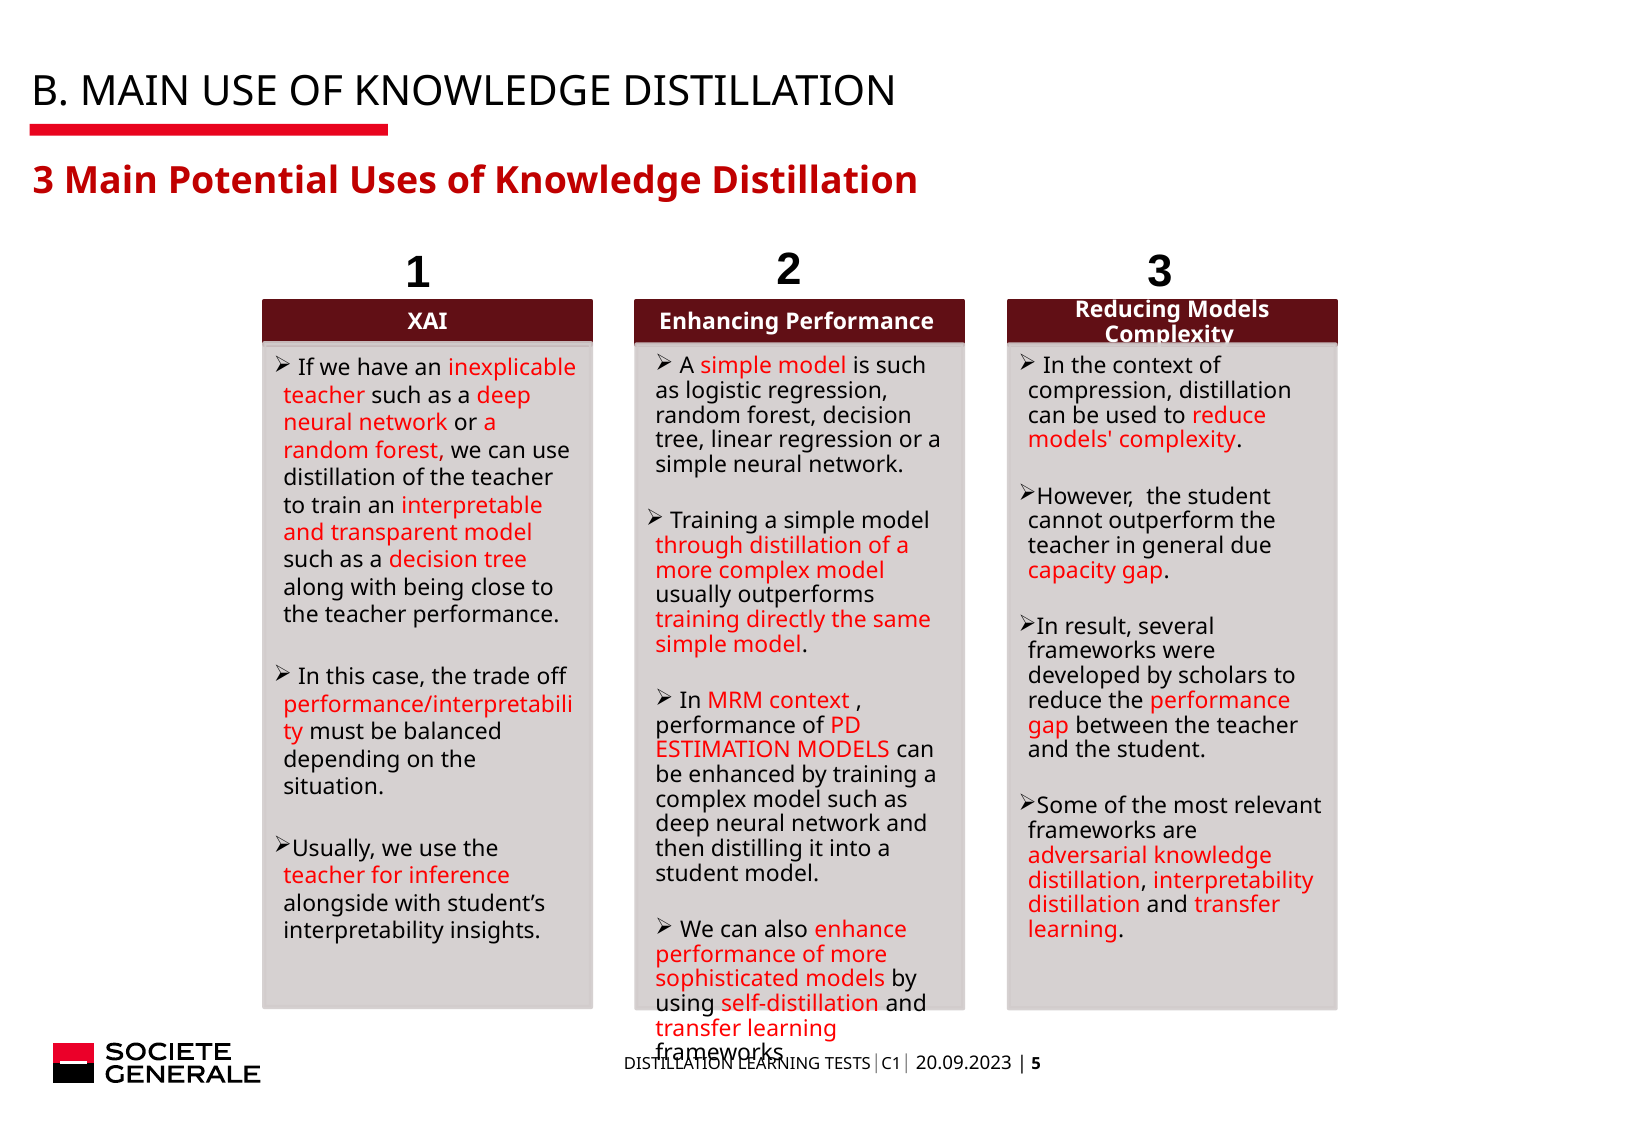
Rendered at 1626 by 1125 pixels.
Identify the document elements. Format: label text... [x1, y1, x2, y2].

text_box 3 [1130, 234, 1189, 299]
text_box 1 [388, 235, 447, 299]
text_box 2 [759, 233, 818, 299]
text_box 3 Main Potential Uses of Knowledge Distillation [17, 148, 1179, 208]
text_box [262, 300, 1338, 1009]
title B. Main Use of Knowledge Distillation [31, 74, 1551, 114]
